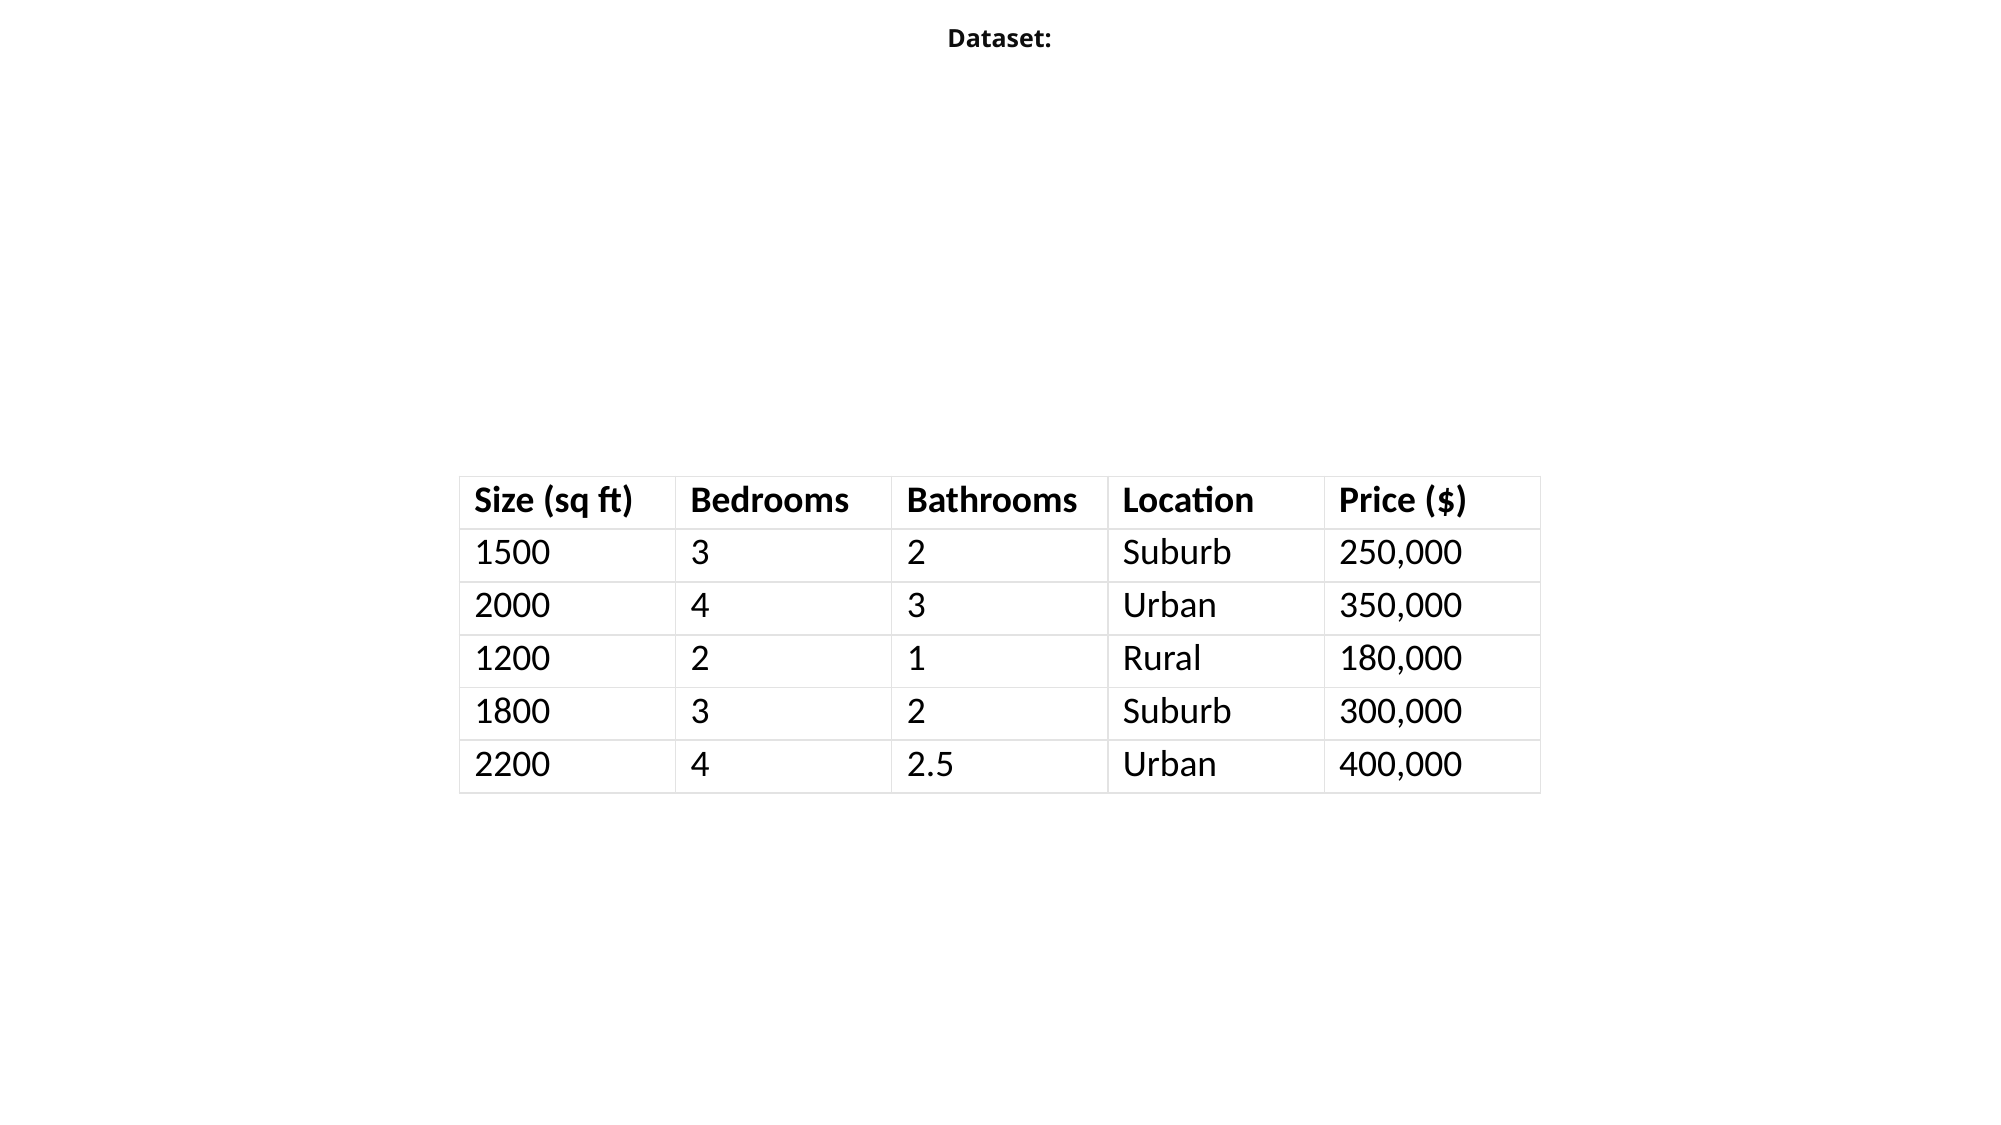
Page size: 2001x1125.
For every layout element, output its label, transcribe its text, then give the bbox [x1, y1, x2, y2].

table_cell 2000 [460, 583, 675, 634]
table_cell 2.5 [892, 741, 1107, 792]
table_cell 1200 [460, 636, 675, 687]
table_cell Suburb [1109, 688, 1324, 739]
table_header Bathrooms [892, 477, 1107, 528]
table_cell 2 [892, 530, 1107, 581]
table_header Price ($) [1325, 477, 1540, 528]
table_cell 1800 [460, 688, 675, 739]
table_cell Urban [1109, 583, 1324, 634]
table_cell 2 [892, 688, 1107, 739]
table_cell 350,000 [1325, 583, 1540, 634]
text_box Dataset: [932, 15, 1068, 60]
table_header Size (sq ft) [460, 477, 675, 528]
table_cell 250,000 [1325, 530, 1540, 581]
table_cell 400,000 [1325, 741, 1540, 792]
table_header Bedrooms [676, 477, 891, 528]
table_cell 4 [676, 583, 891, 634]
table_cell 1 [892, 636, 1107, 687]
table_cell 300,000 [1325, 688, 1540, 739]
table_cell 2200 [460, 741, 675, 792]
table_cell 3 [676, 688, 891, 739]
table_cell Suburb [1109, 530, 1324, 581]
table_cell 3 [676, 530, 891, 581]
table_cell Urban [1109, 741, 1324, 792]
table_cell 4 [676, 741, 891, 792]
table_cell 2 [676, 636, 891, 687]
table_cell 1500 [460, 530, 675, 581]
table_cell Rural [1109, 636, 1324, 687]
table_cell 180,000 [1325, 636, 1540, 687]
table_cell 3 [892, 583, 1107, 634]
table_header Location [1109, 477, 1324, 528]
